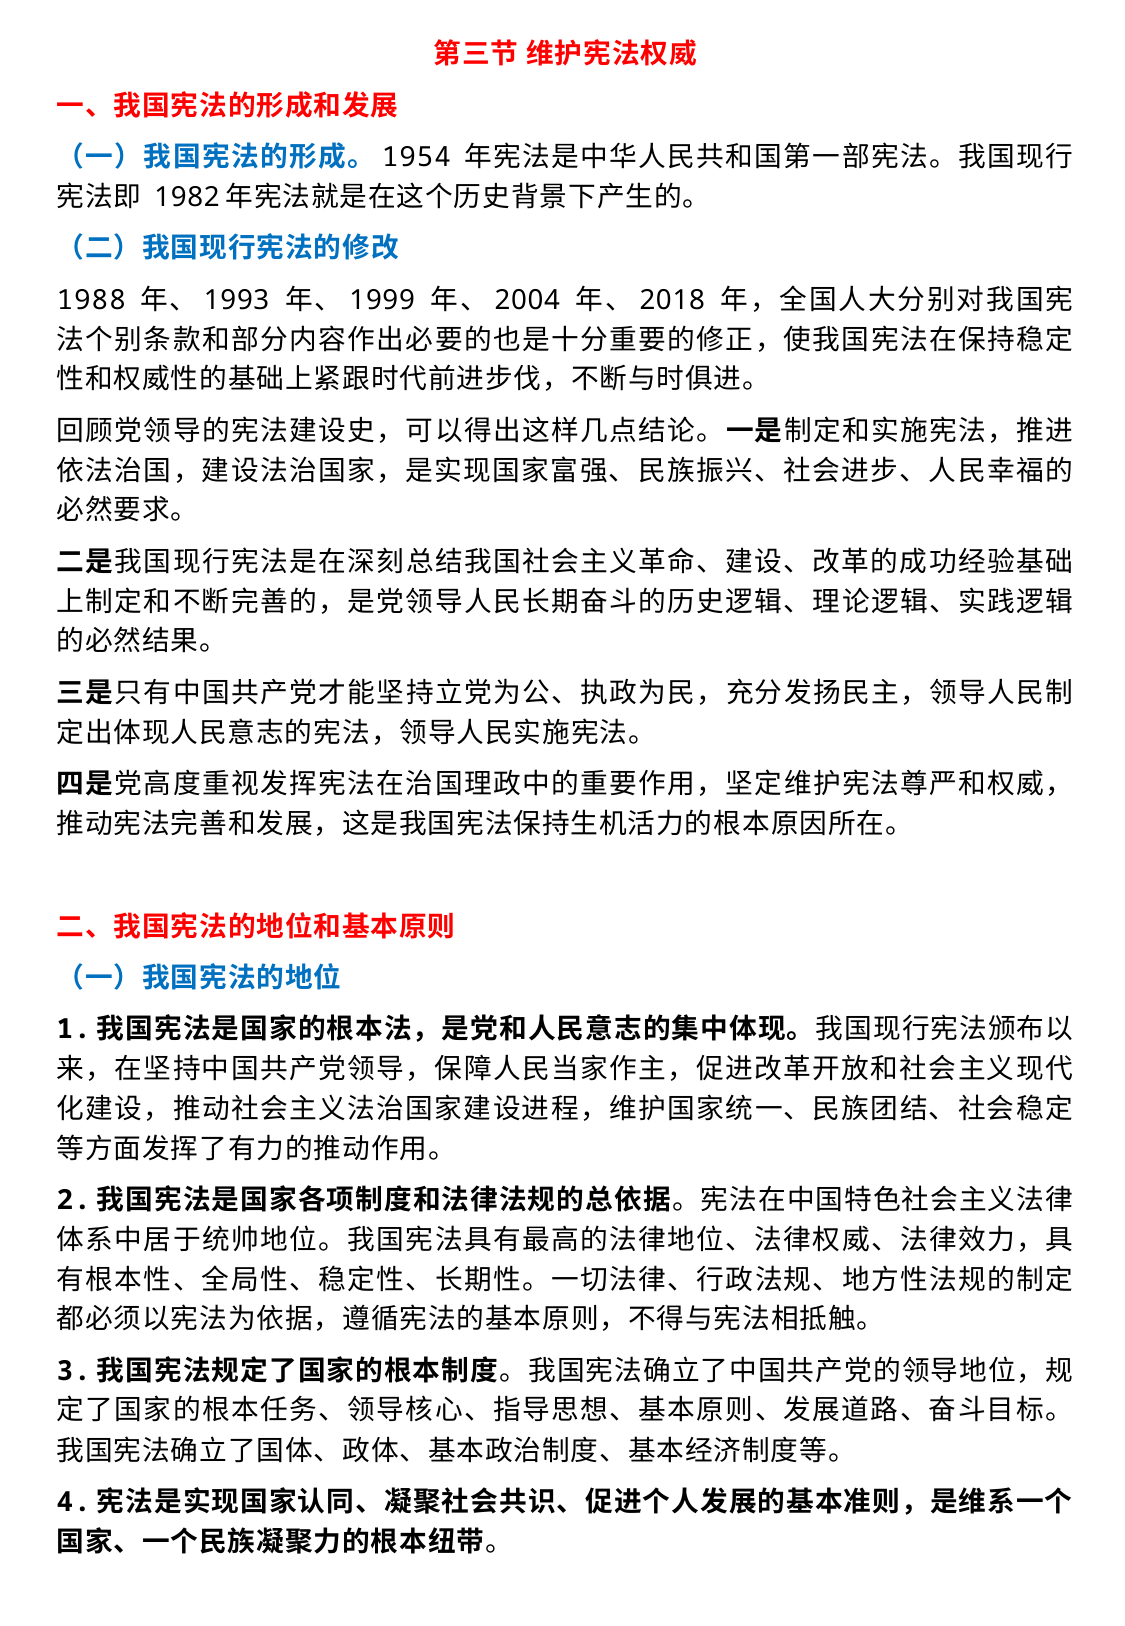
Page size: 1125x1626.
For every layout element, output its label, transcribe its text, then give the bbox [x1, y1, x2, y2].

list 第三节 维护宪法权威 一、我国宪法的形成和发展 （一）我国宪法的形成。1954 年宪法是中华人民共和国第一部宪法。我国现行宪法即 1982年宪法就是在这个历史背景下产生的。 （二）我国现行宪法的修改 1988 年、1993 年、1999 年、2004 年、2018 年，全国人大分别对我国宪法个别条款和部分内容作出必要的也是十分重要的修正，使我国宪法在保持稳定性和权威性的基础上紧跟时代前进步伐，不断与时俱进。 回顾党领导的宪法建设史，可以得出这样几点结论。一是制定和实施宪法，推进依法治国，建设法治国家，是实现国家富强、民族振兴、社会进步、人民幸福的必然要求。 二是我国现行宪法是在深刻总结我国社会主义革命、建设、改革的成功经验基础上制定和不断完善的，是党领导人民长期奋斗的历史逻辑、理论逻辑、实践逻辑的必然结果。 三是只有中国共产党才能坚持立党为公、执政为民，充分发扬民主，领导人民制定出体现人民意志的宪法，领导人民实施宪法。 四是党高度重视发挥宪法在治国理政中的重要作用，坚定维护宪法尊严和权威，推动宪法完善和发展，这是我国宪法保持生机活力的根本原因所在。 二、我国宪法的地位和基本原则 （一）我国宪法的地位 1.我国宪法是国家的根本法，是党和人民意志的集中体现。我国现行宪法颁布以来，在坚持中国共产党领导，保障人民当家作主，促进改革开放和社会主义现代化建设，推动社会主义法治国家建设进程，维护国家统一、民族团结、社会稳定等方面发挥了有力的推动作用。 2.我国宪法是国家各项制度和法律法规的总依据。宪法在中国特色社会主义法律体系中居于统帅地位。我国宪法具有最高的法律地位、法律权威、法律效力，具有根本性、全局性、稳定性、长期性。一切法律、行政法规、地方性法规的制定都必须以宪法为依据，遵循宪法的基本原则，不得与宪法相抵触。 3.我国宪法规定了国家的根本制度。我国宪法确立了中国共产党的领导地位，规定了国家的根本任务、领导核心、指导思想、基本原则、发展道路、奋斗目标。我国宪法确立了国体、政体、基本政治制度、基本经济制度等。 4.宪法是实现国家认同、凝聚社会共识、促进个人发展的基本准则，是维系一个国家、一个民族凝聚力的根本纽带。 [41, 22, 1090, 1569]
